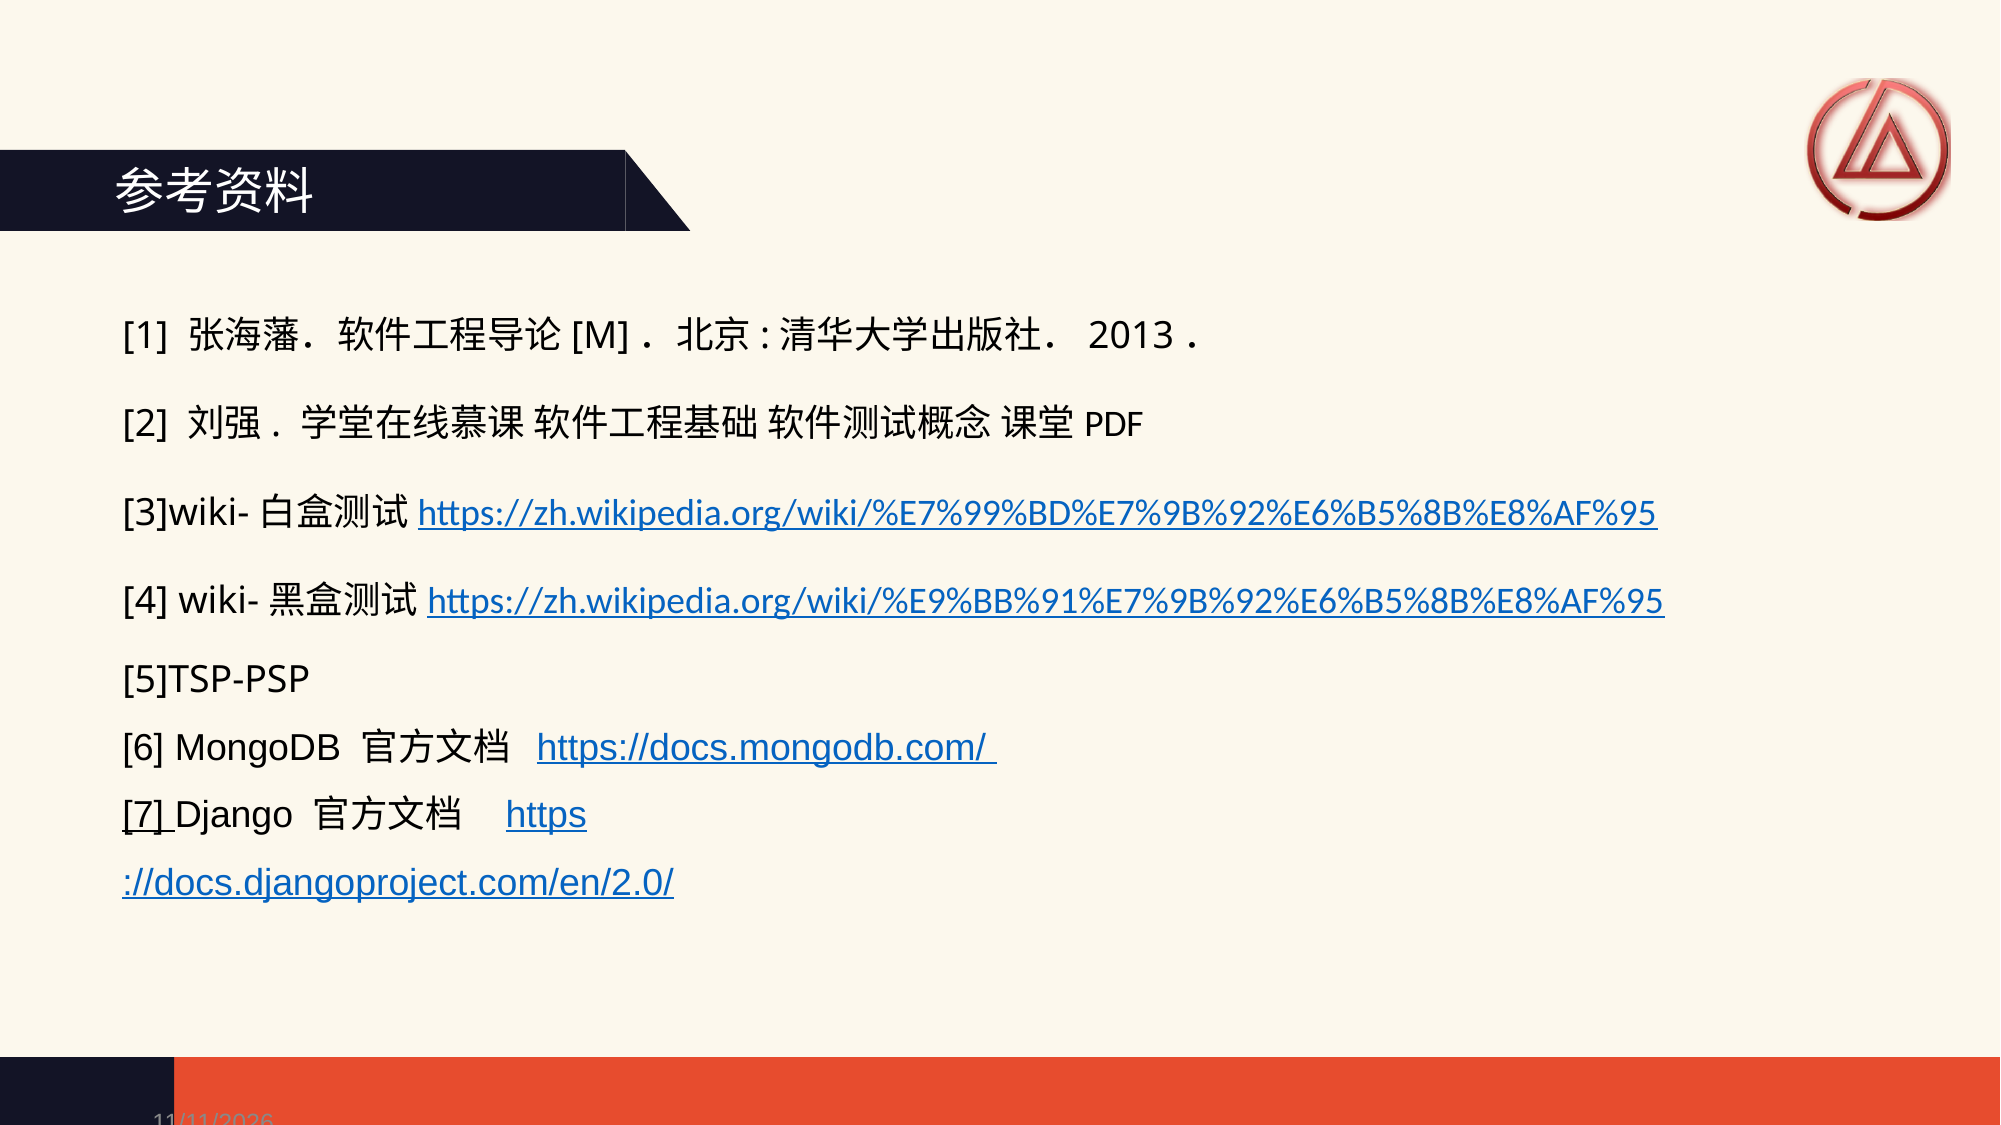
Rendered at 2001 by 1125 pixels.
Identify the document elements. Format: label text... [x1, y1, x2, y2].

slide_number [137, 1121, 588, 1125]
text_box [1] 张海藩．软件工程导论[M]．北京:清华大学出版社．2013． [2] 刘强. 学堂在线慕课 软件工程基础 软件测试概念 课堂PDF [3]wiki-白盒测试https://zh.wikipedia.org/wiki/%E7%99%BD%E7%9B%92%E6%B5%8B%E8%AF%95 [4] wiki-黑盒测试https://zh.wikipedia.org/wiki/%E9%BB%91%E7%9B%92%E6%B5%8B%E8%AF%95 [107, 280, 1893, 1121]
text_box [5]TSP-PSP [6] MongoDB 官方文档 https://docs.mongodb.com/ [7] Django 官方文档 https://docs.djangoproject.com/en/2.0/ [107, 625, 1108, 978]
picture [1804, 78, 1951, 222]
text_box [0, 149, 772, 232]
